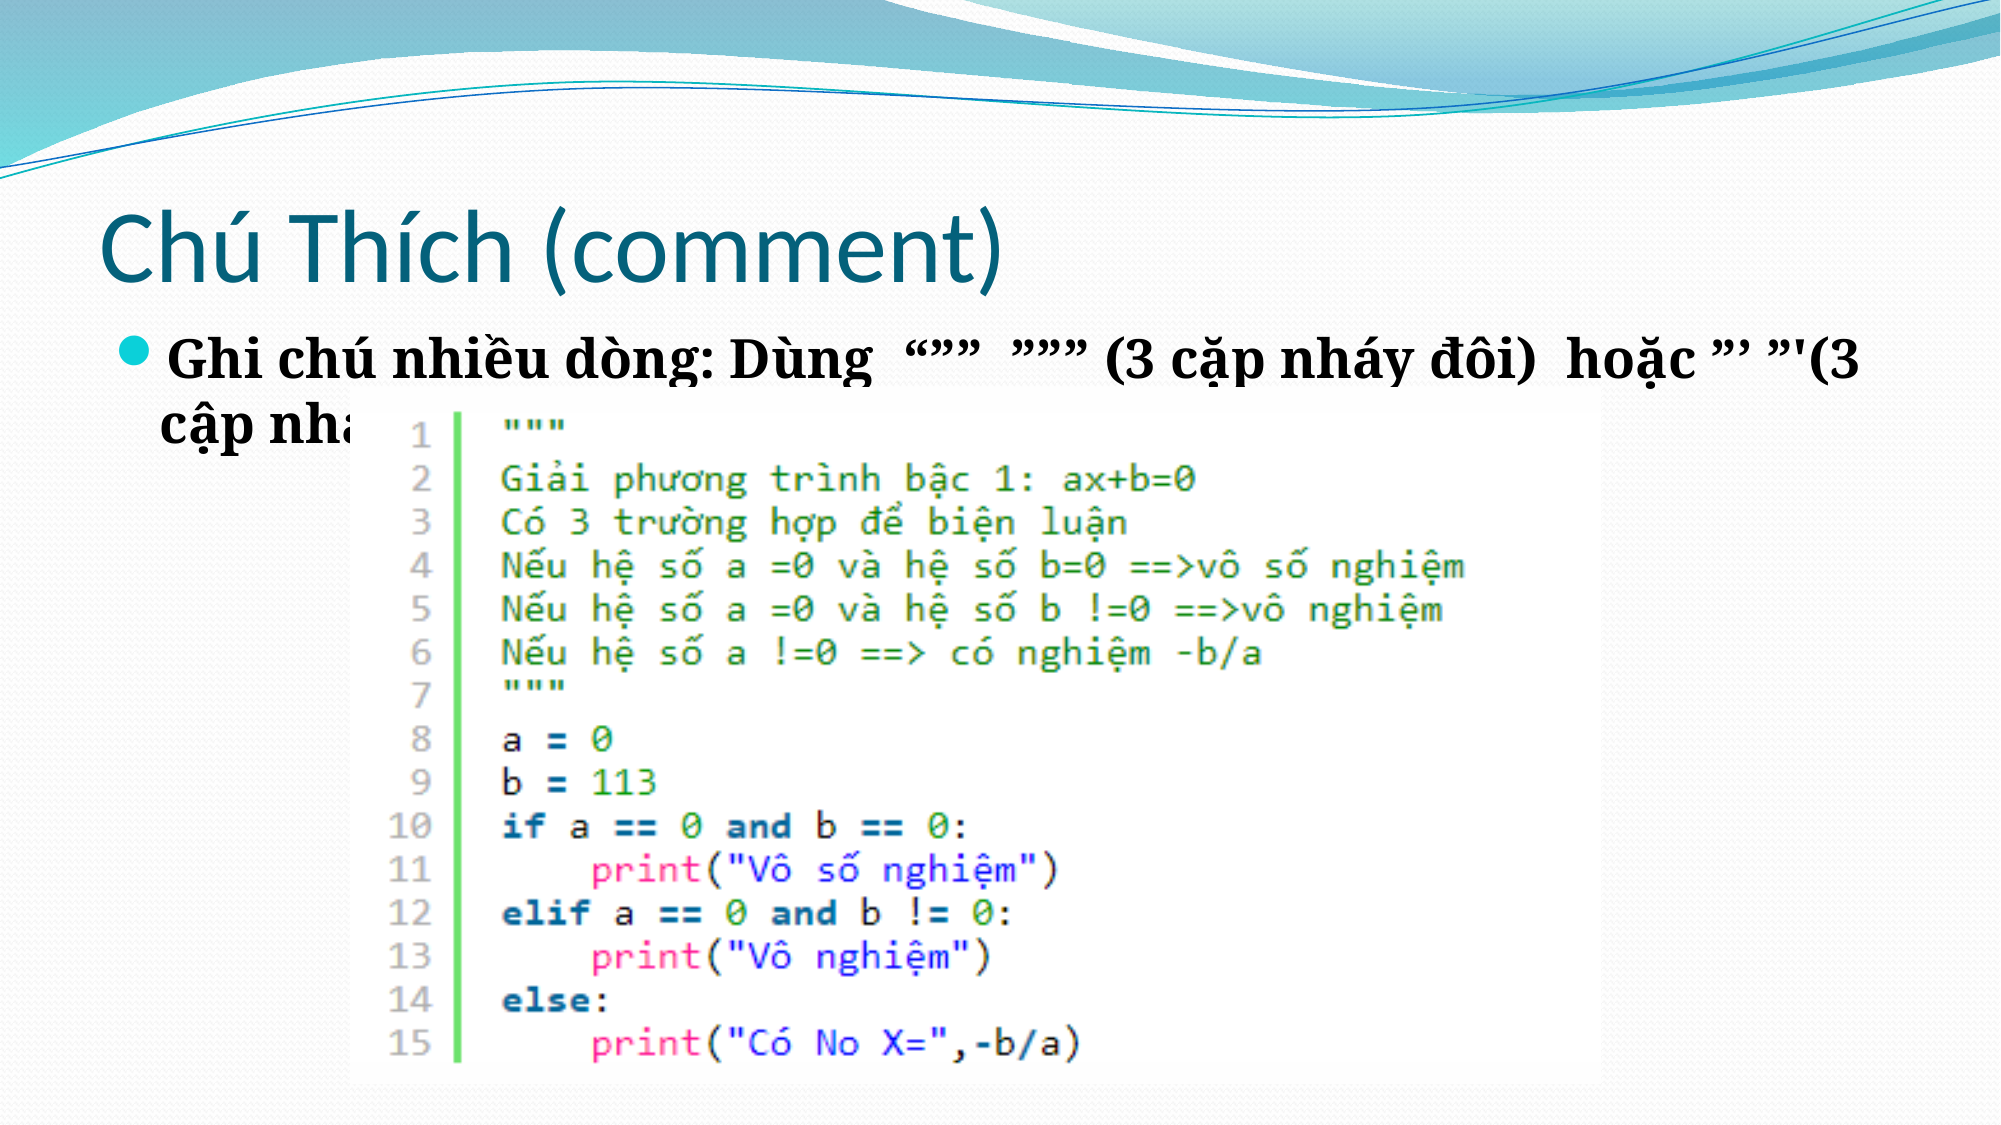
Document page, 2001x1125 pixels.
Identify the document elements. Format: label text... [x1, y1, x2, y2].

list Ghi chú nhiều dòng: Dùng “”” ””” (3 cặp nháy đôi) hoặc ”’ ”'(3 cập nháy đơn) [99, 317, 1900, 1038]
picture [349, 387, 1602, 1084]
list Python hỗ trợ kiểu số phức, với chữ j đại diện cho phần ảo [1602, 389, 1609, 1038]
title Chú Thích (comment) [99, 115, 1900, 303]
list Python hỗ trợ kiểu số phức, với chữ j đại diện cho phần ảo [342, 389, 349, 1038]
